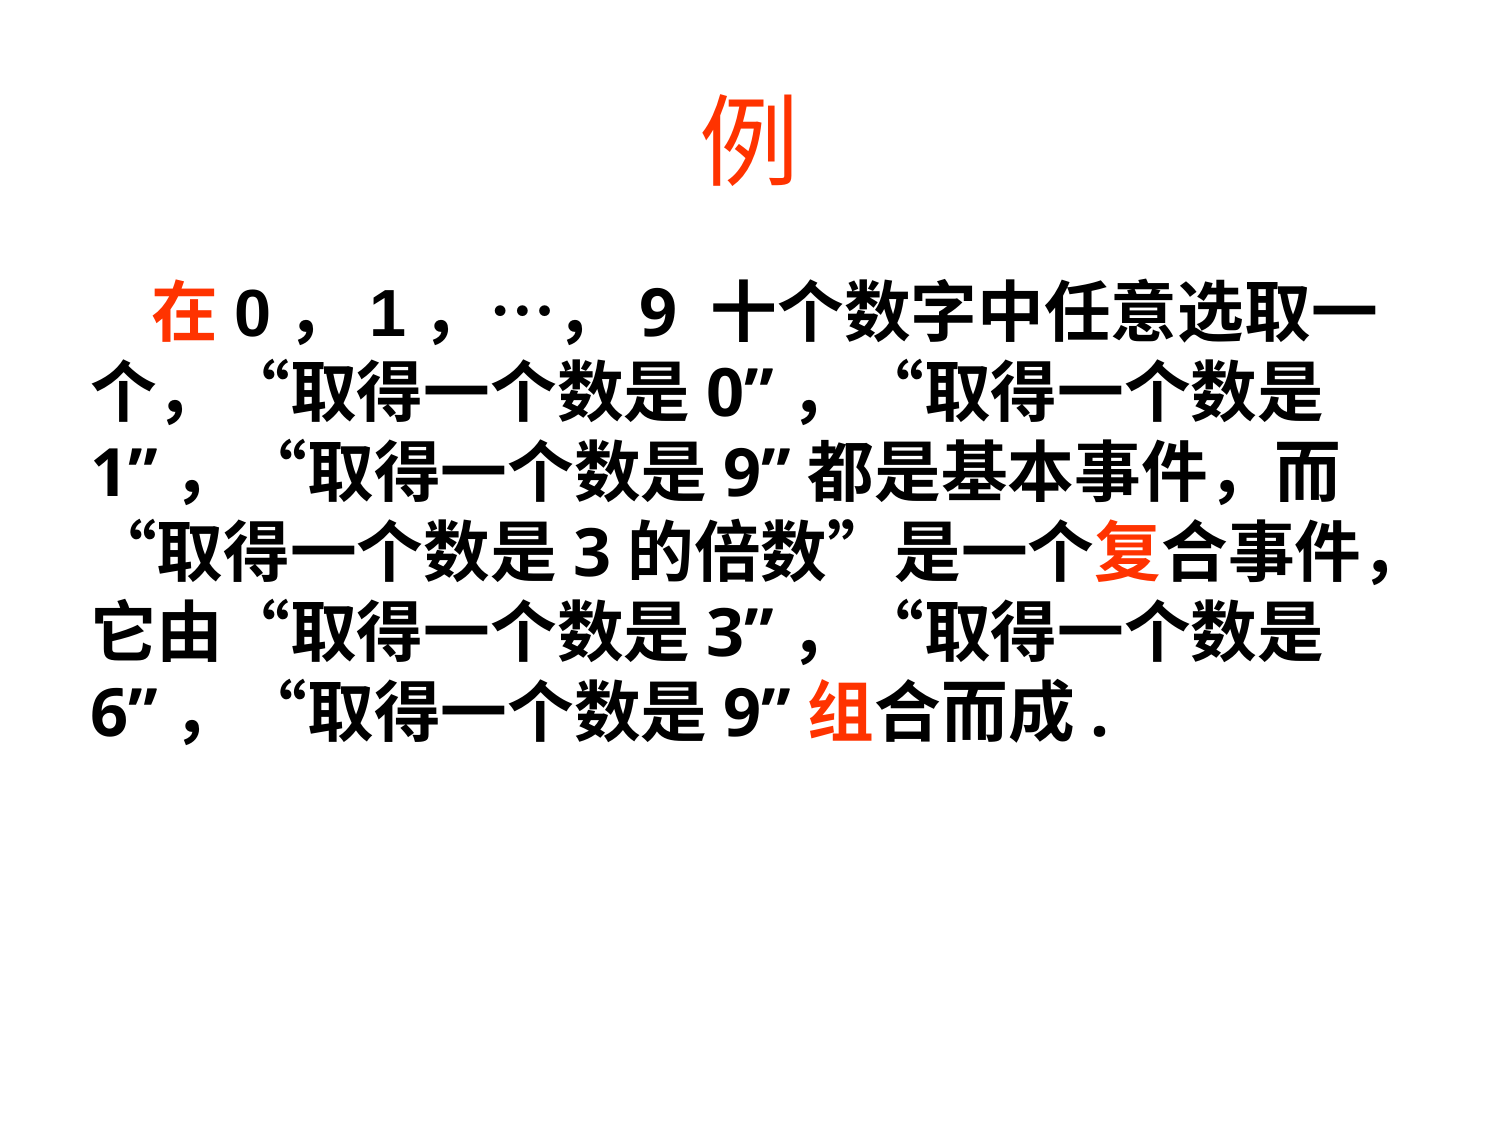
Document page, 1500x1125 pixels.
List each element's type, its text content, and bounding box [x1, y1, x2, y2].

list 在0，1，…，9 十个数字中任意选取一个，“取得一个数是0”，“取得一个数是1”，“取得一个数是9”都是基本事件，而“取得一个数是3的倍数”是一个复合事件，它由“取得一个数是3”，“取得一个数是6”，“取得一个数是9”组合而成. [74, 262, 1448, 752]
title 例 [74, 44, 1426, 233]
